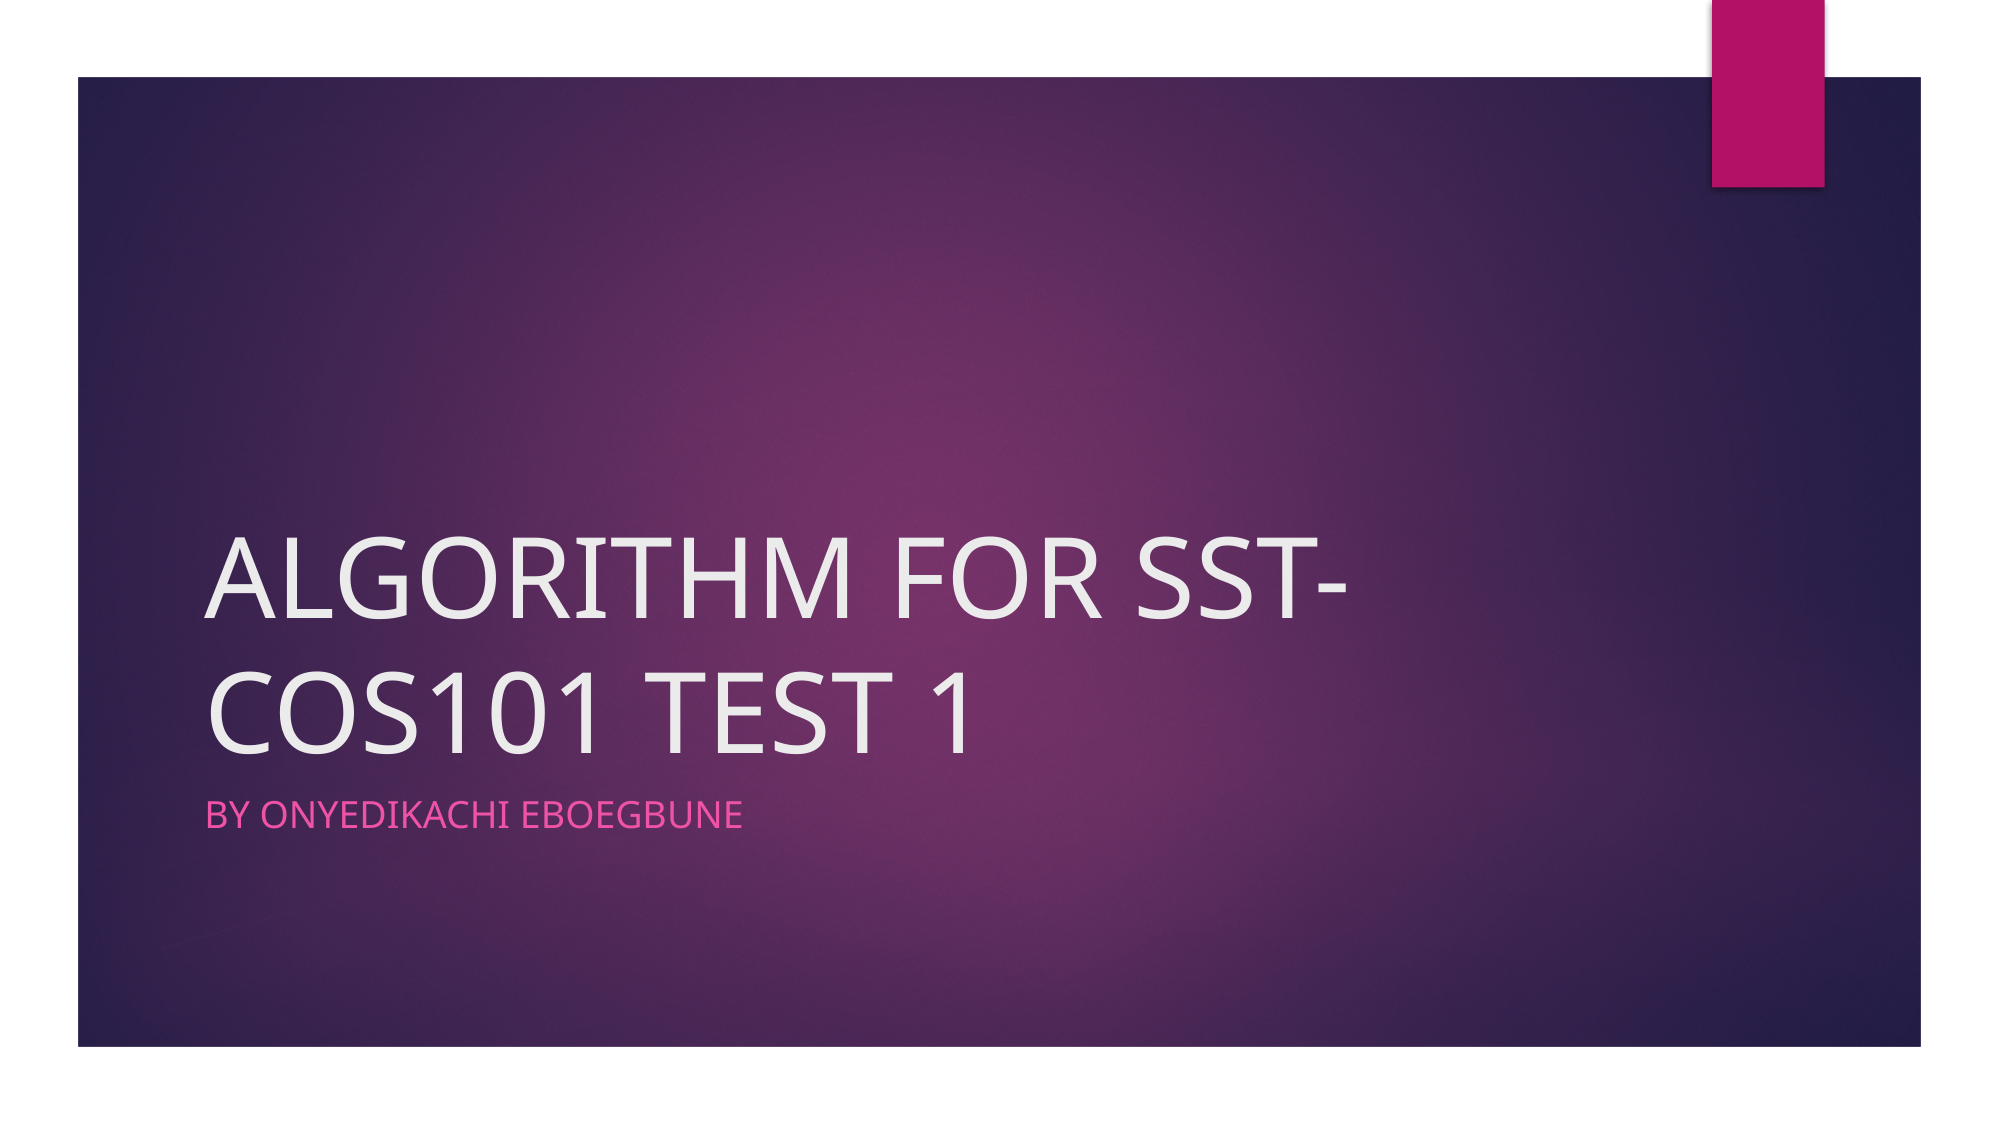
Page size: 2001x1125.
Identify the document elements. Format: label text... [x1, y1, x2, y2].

subtitle BY ONYEDIKACHI EBOEGBUNE [189, 783, 1638, 925]
title ALGORITHM FOR SST-COS101 TEST 1 [189, 344, 1638, 783]
